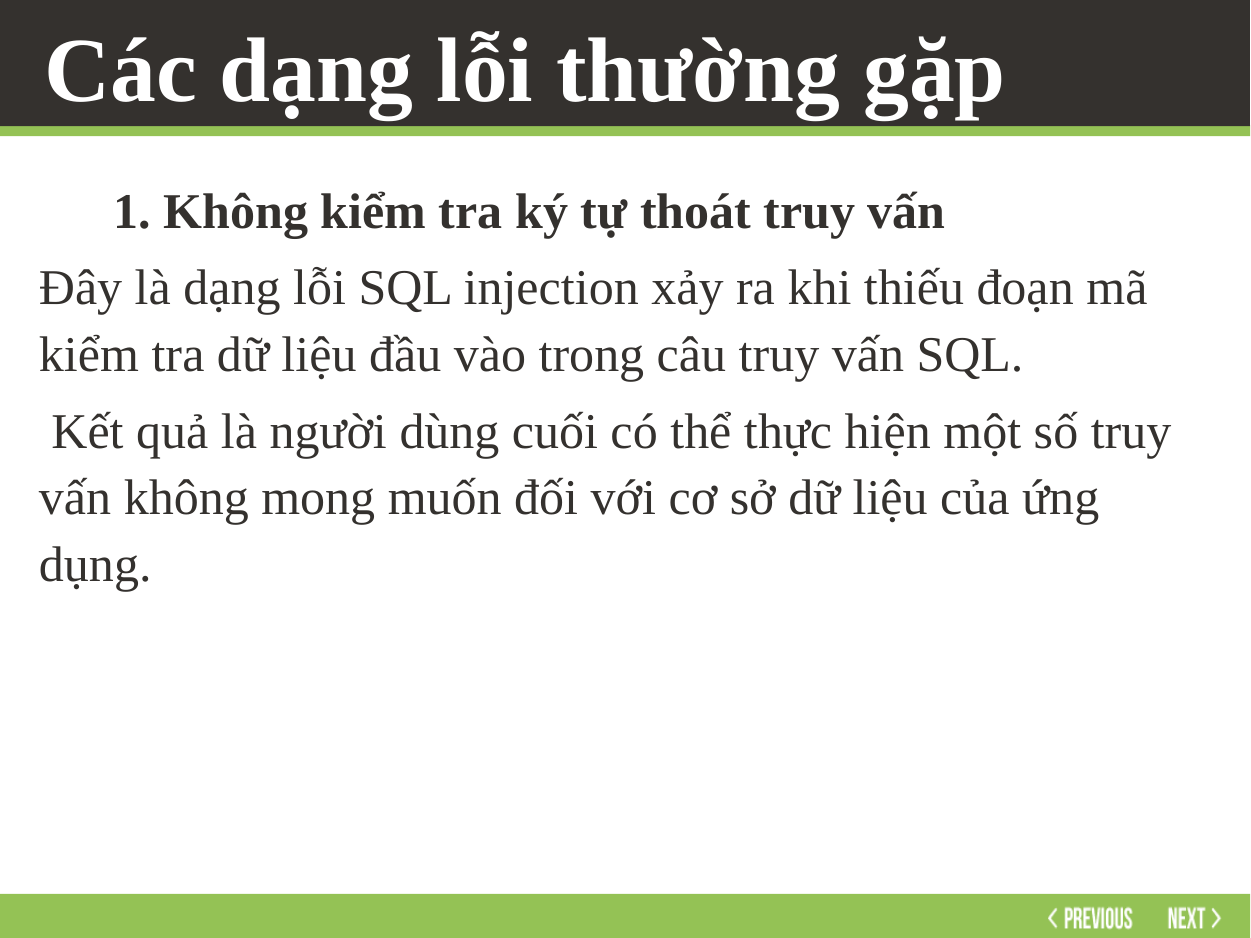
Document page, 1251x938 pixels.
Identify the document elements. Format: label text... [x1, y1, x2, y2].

title Các dạng lỗi thường gặp [0, 0, 1250, 164]
picture [1046, 903, 1138, 934]
list 1. Không kiểm tra ký tự thoát truy vấn Đây là dạng lỗi SQL injection xảy ra khi thiếu đoạn mã kiểm tra dữ liệu đầu vào trong câu truy vấn SQL. Kết quả là người dùng cuối có thể thực hiện một số truy vấn không mong muốn đối với cơ sở dữ liệu của ứng dụng. [23, 163, 1228, 838]
picture [1157, 903, 1227, 934]
